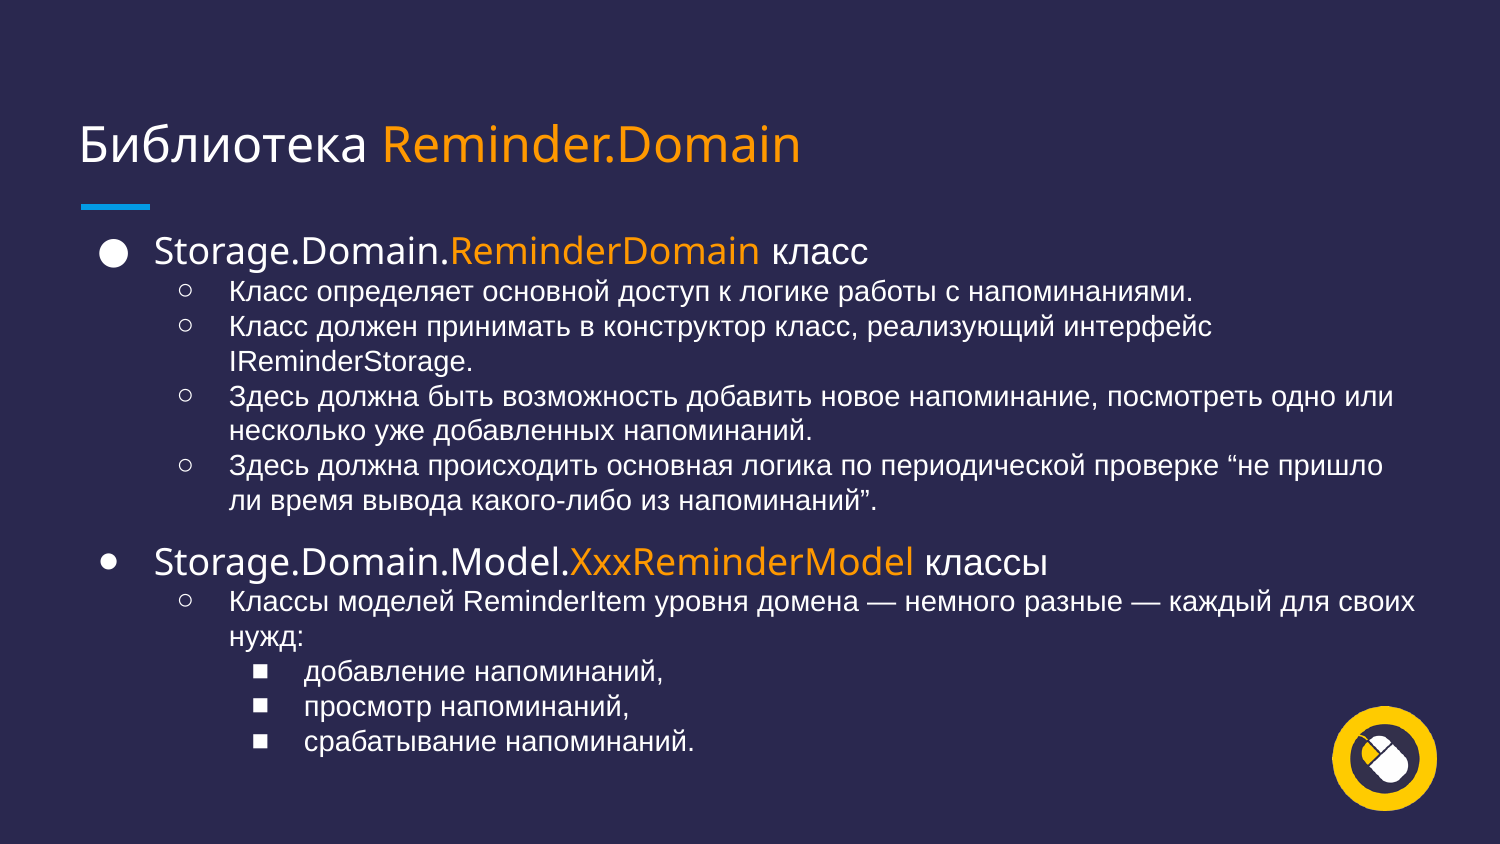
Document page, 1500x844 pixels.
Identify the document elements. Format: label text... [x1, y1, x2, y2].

picture [1332, 706, 1437, 811]
title Библиотека Reminder.Domain [63, 75, 1437, 188]
list Storage.Domain.ReminderDomain класс Класс определяет основной доступ к логике работы с напоминаниями. Класс должен принимать в конструктор класс, реализующий интерфейс IReminderStorage. Здесь должна быть возможность добавить новое напоминание, посмотреть одно или несколько уже добавленных напоминаний. Здесь должна происходить основная логика по периодической проверке “не пришло ли время вывода какого-либо из напоминаний”. Storage.Domain.Model.XxxReminderModel классы Классы моделей ReminderItem уровня домена — немного разные — каждый для своих нужд: добавление напоминаний, просмотр напоминаний, срабатывание напоминаний. [63, 211, 1437, 844]
